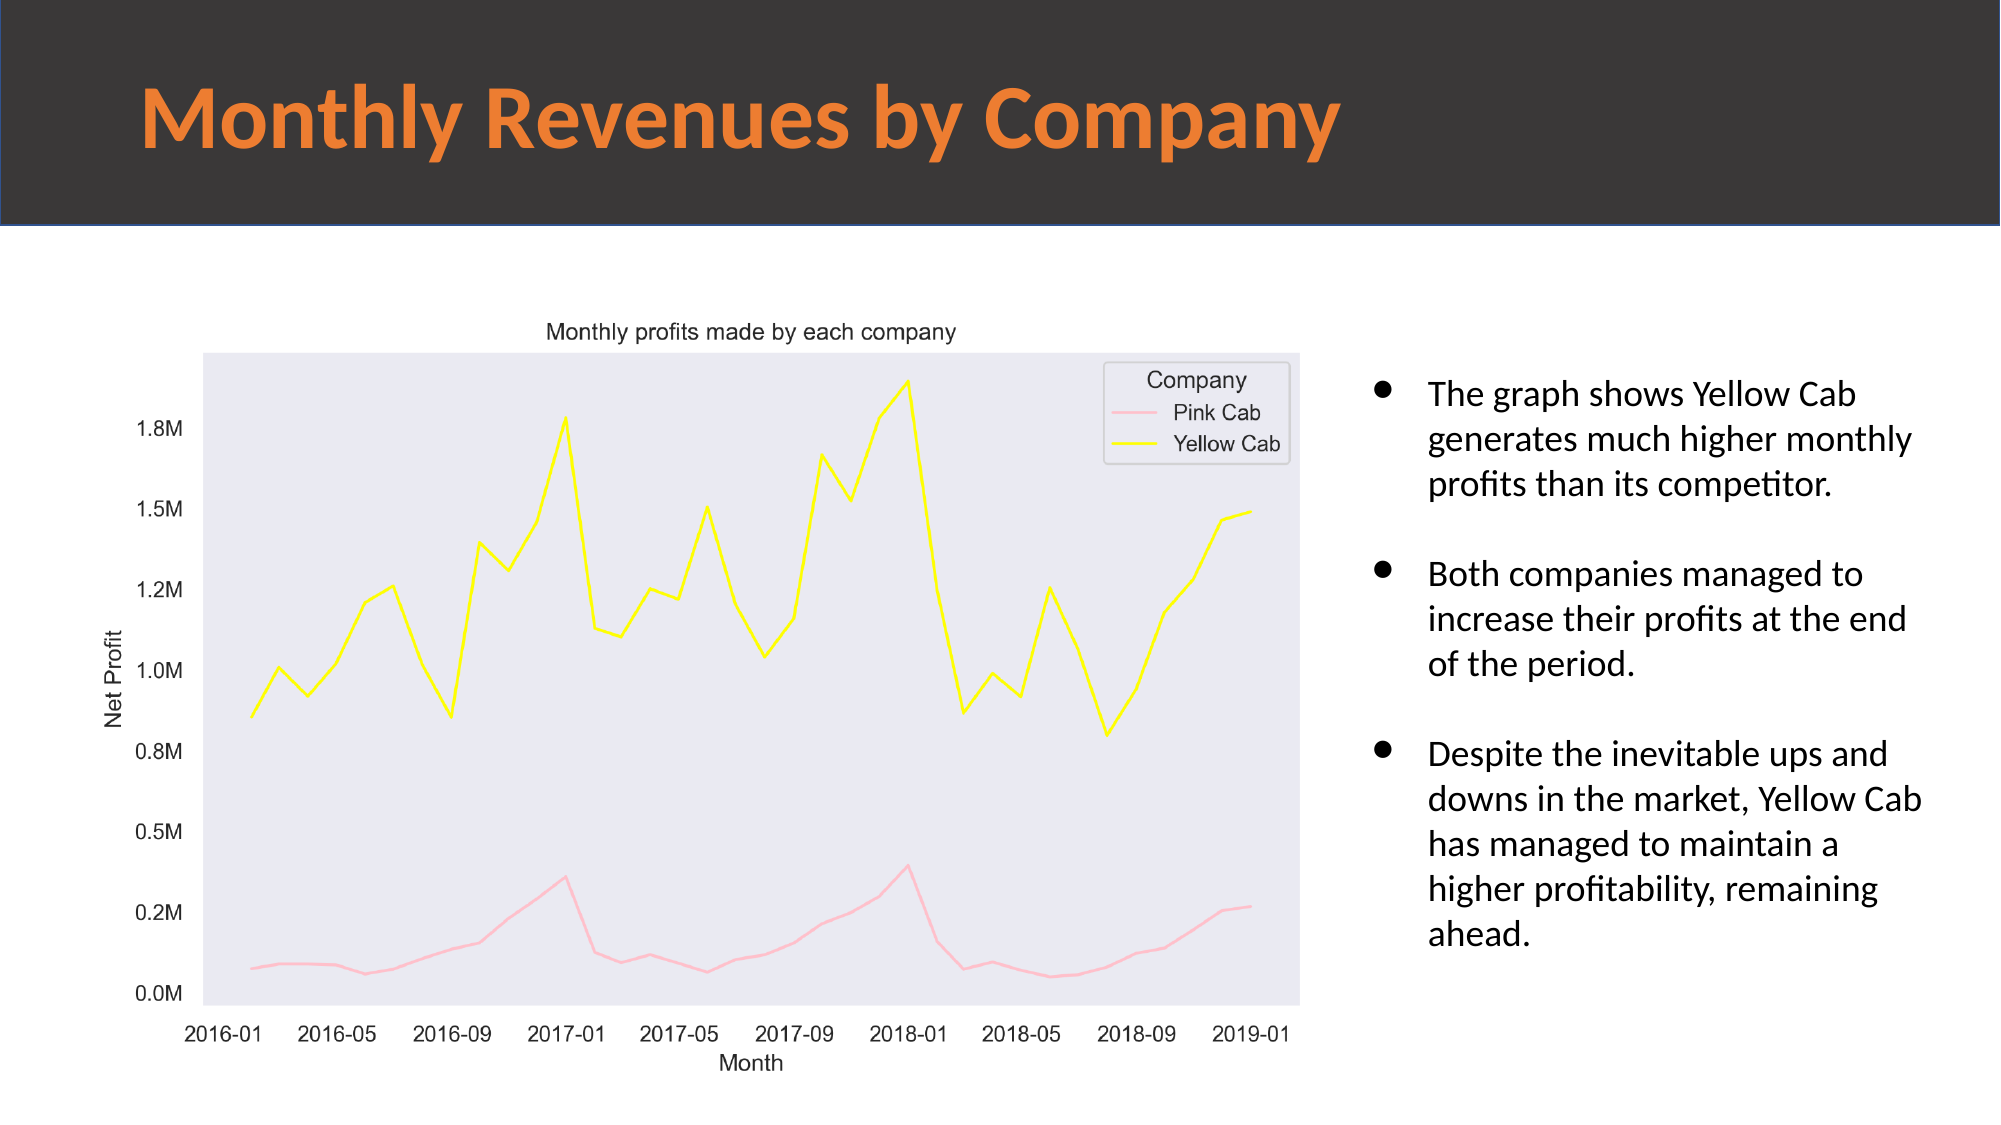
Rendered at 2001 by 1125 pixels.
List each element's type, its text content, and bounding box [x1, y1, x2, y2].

picture [24, 249, 1442, 1101]
text_box The graph shows Yellow Cab generates much higher monthly profits than its competitor. Both companies managed to increase their profits at the end of the period. Despite the inevitable ups and downs in the market, Yellow Cab has managed to maintain a higher profitability, remaining ahead. [1446, 353, 1954, 969]
text_box Monthly Revenues by Company [0, 0, 2000, 225]
